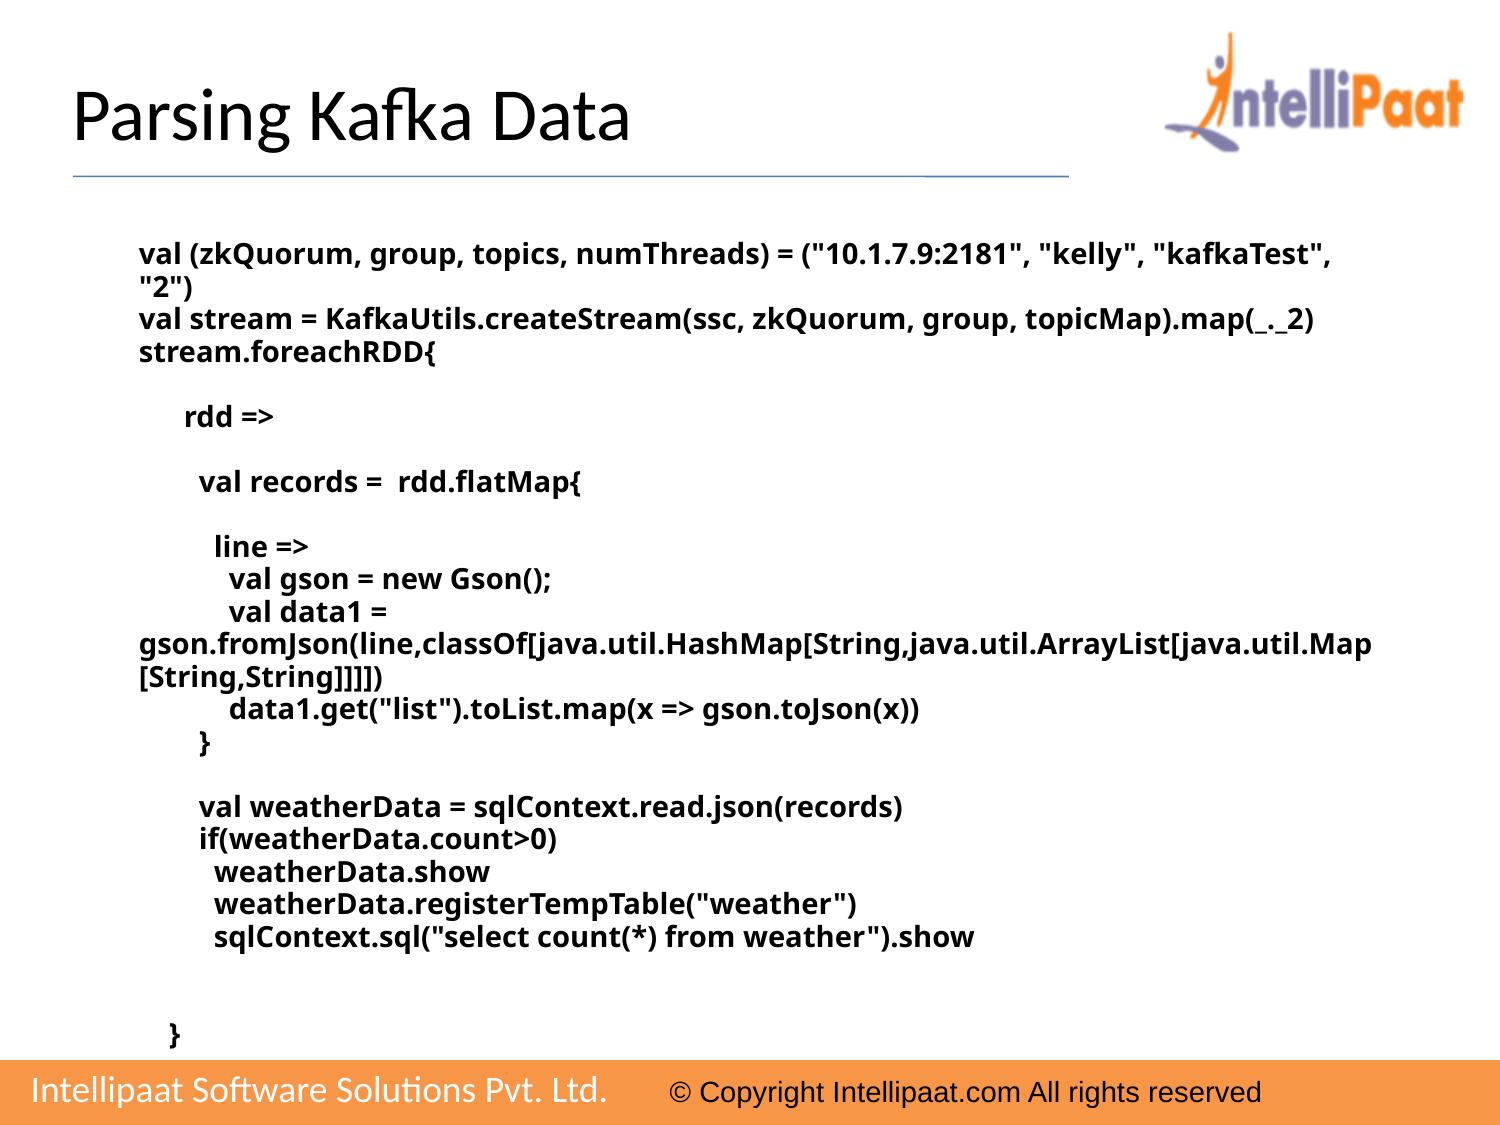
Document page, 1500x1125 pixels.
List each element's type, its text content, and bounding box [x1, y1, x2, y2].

text_box val (zkQuorum, group, topics, numThreads) = ("10.1.7.9:2181", "kelly", "kafkaTest", "2") val stream = KafkaUtils.createStream(ssc, zkQuorum, group, topicMap).map(_._2) stream.foreachRDD{ rdd => val records = rdd.flatMap{ line => val gson = new Gson(); val data1 = gson.fromJson(line,classOf[java.util.HashMap[String,java.util.ArrayList[java.util.Map[String,String]]]]) data1.get("list").toList.map(x => gson.toJson(x)) } val weatherData = sqlContext.read.json(records) if(weatherData.count>0) weatherData.show weatherData.registerTempTable("weather") sqlContext.sql("select count(*) from weather").show } [123, 231, 1398, 1059]
picture [1121, 28, 1473, 158]
title Parsing Kafka Data [64, 30, 1162, 189]
